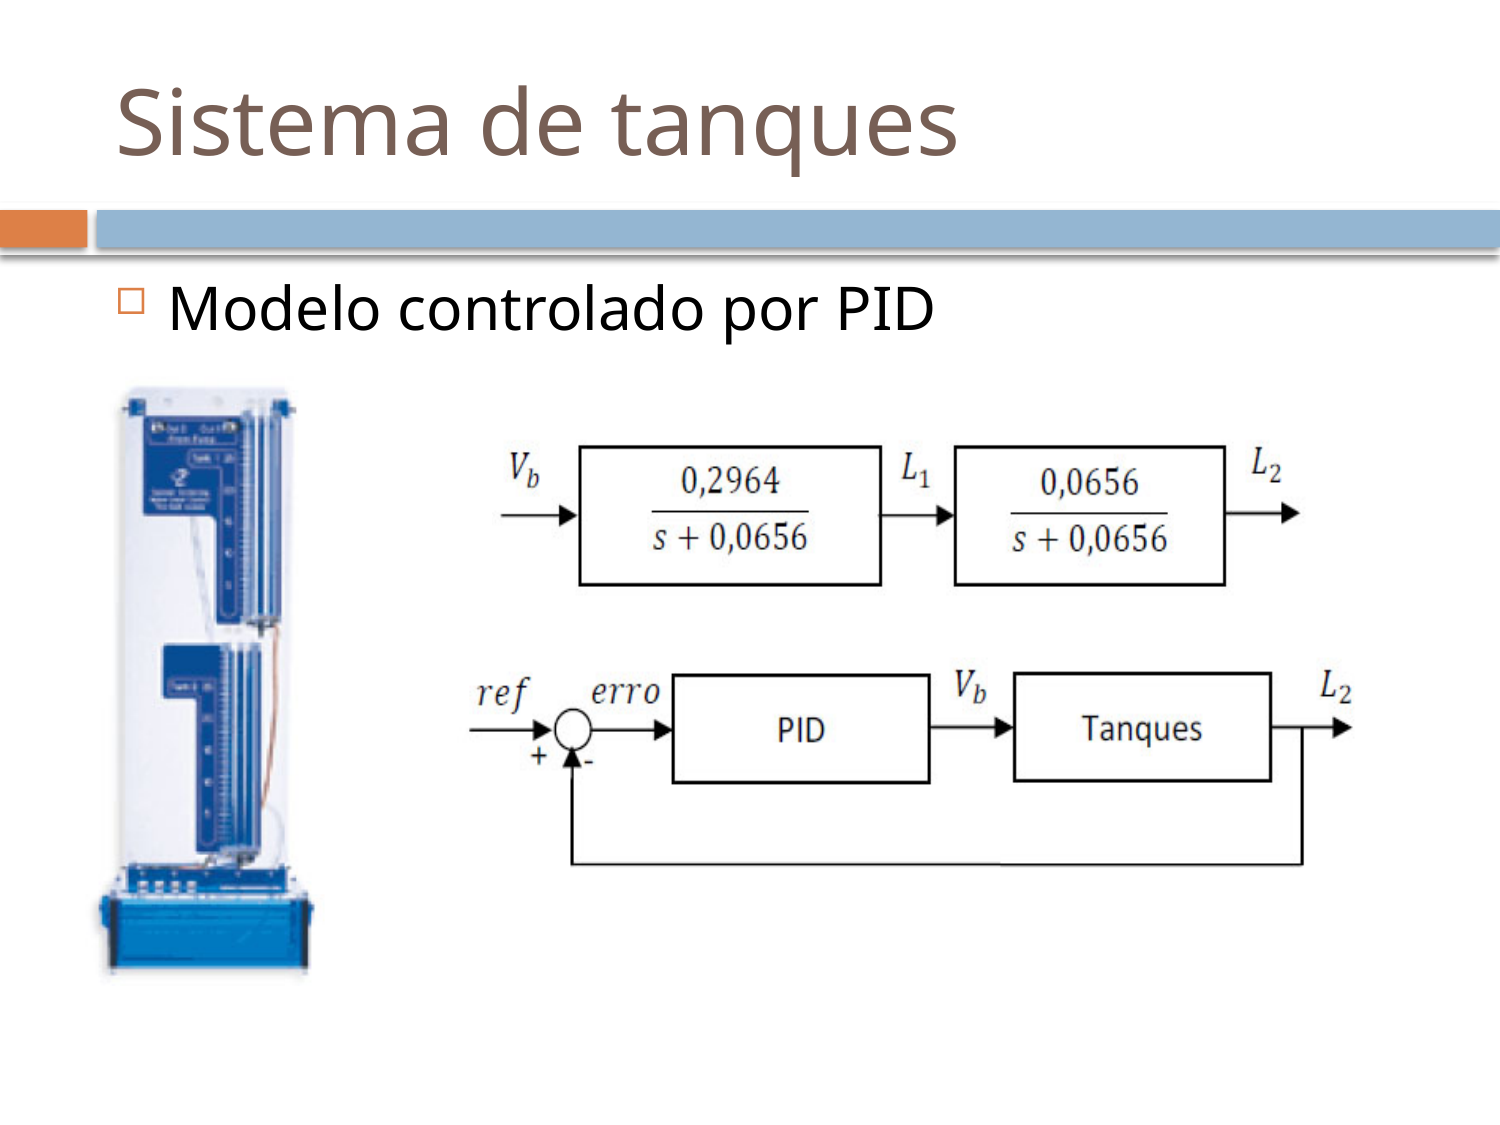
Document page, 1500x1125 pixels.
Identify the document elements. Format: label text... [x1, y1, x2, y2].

title Sistema de tanques [100, 37, 1438, 200]
picture [456, 644, 1372, 886]
picture [46, 351, 364, 986]
list Modelo controlado por PID [100, 262, 1438, 1000]
picture [491, 398, 1325, 618]
